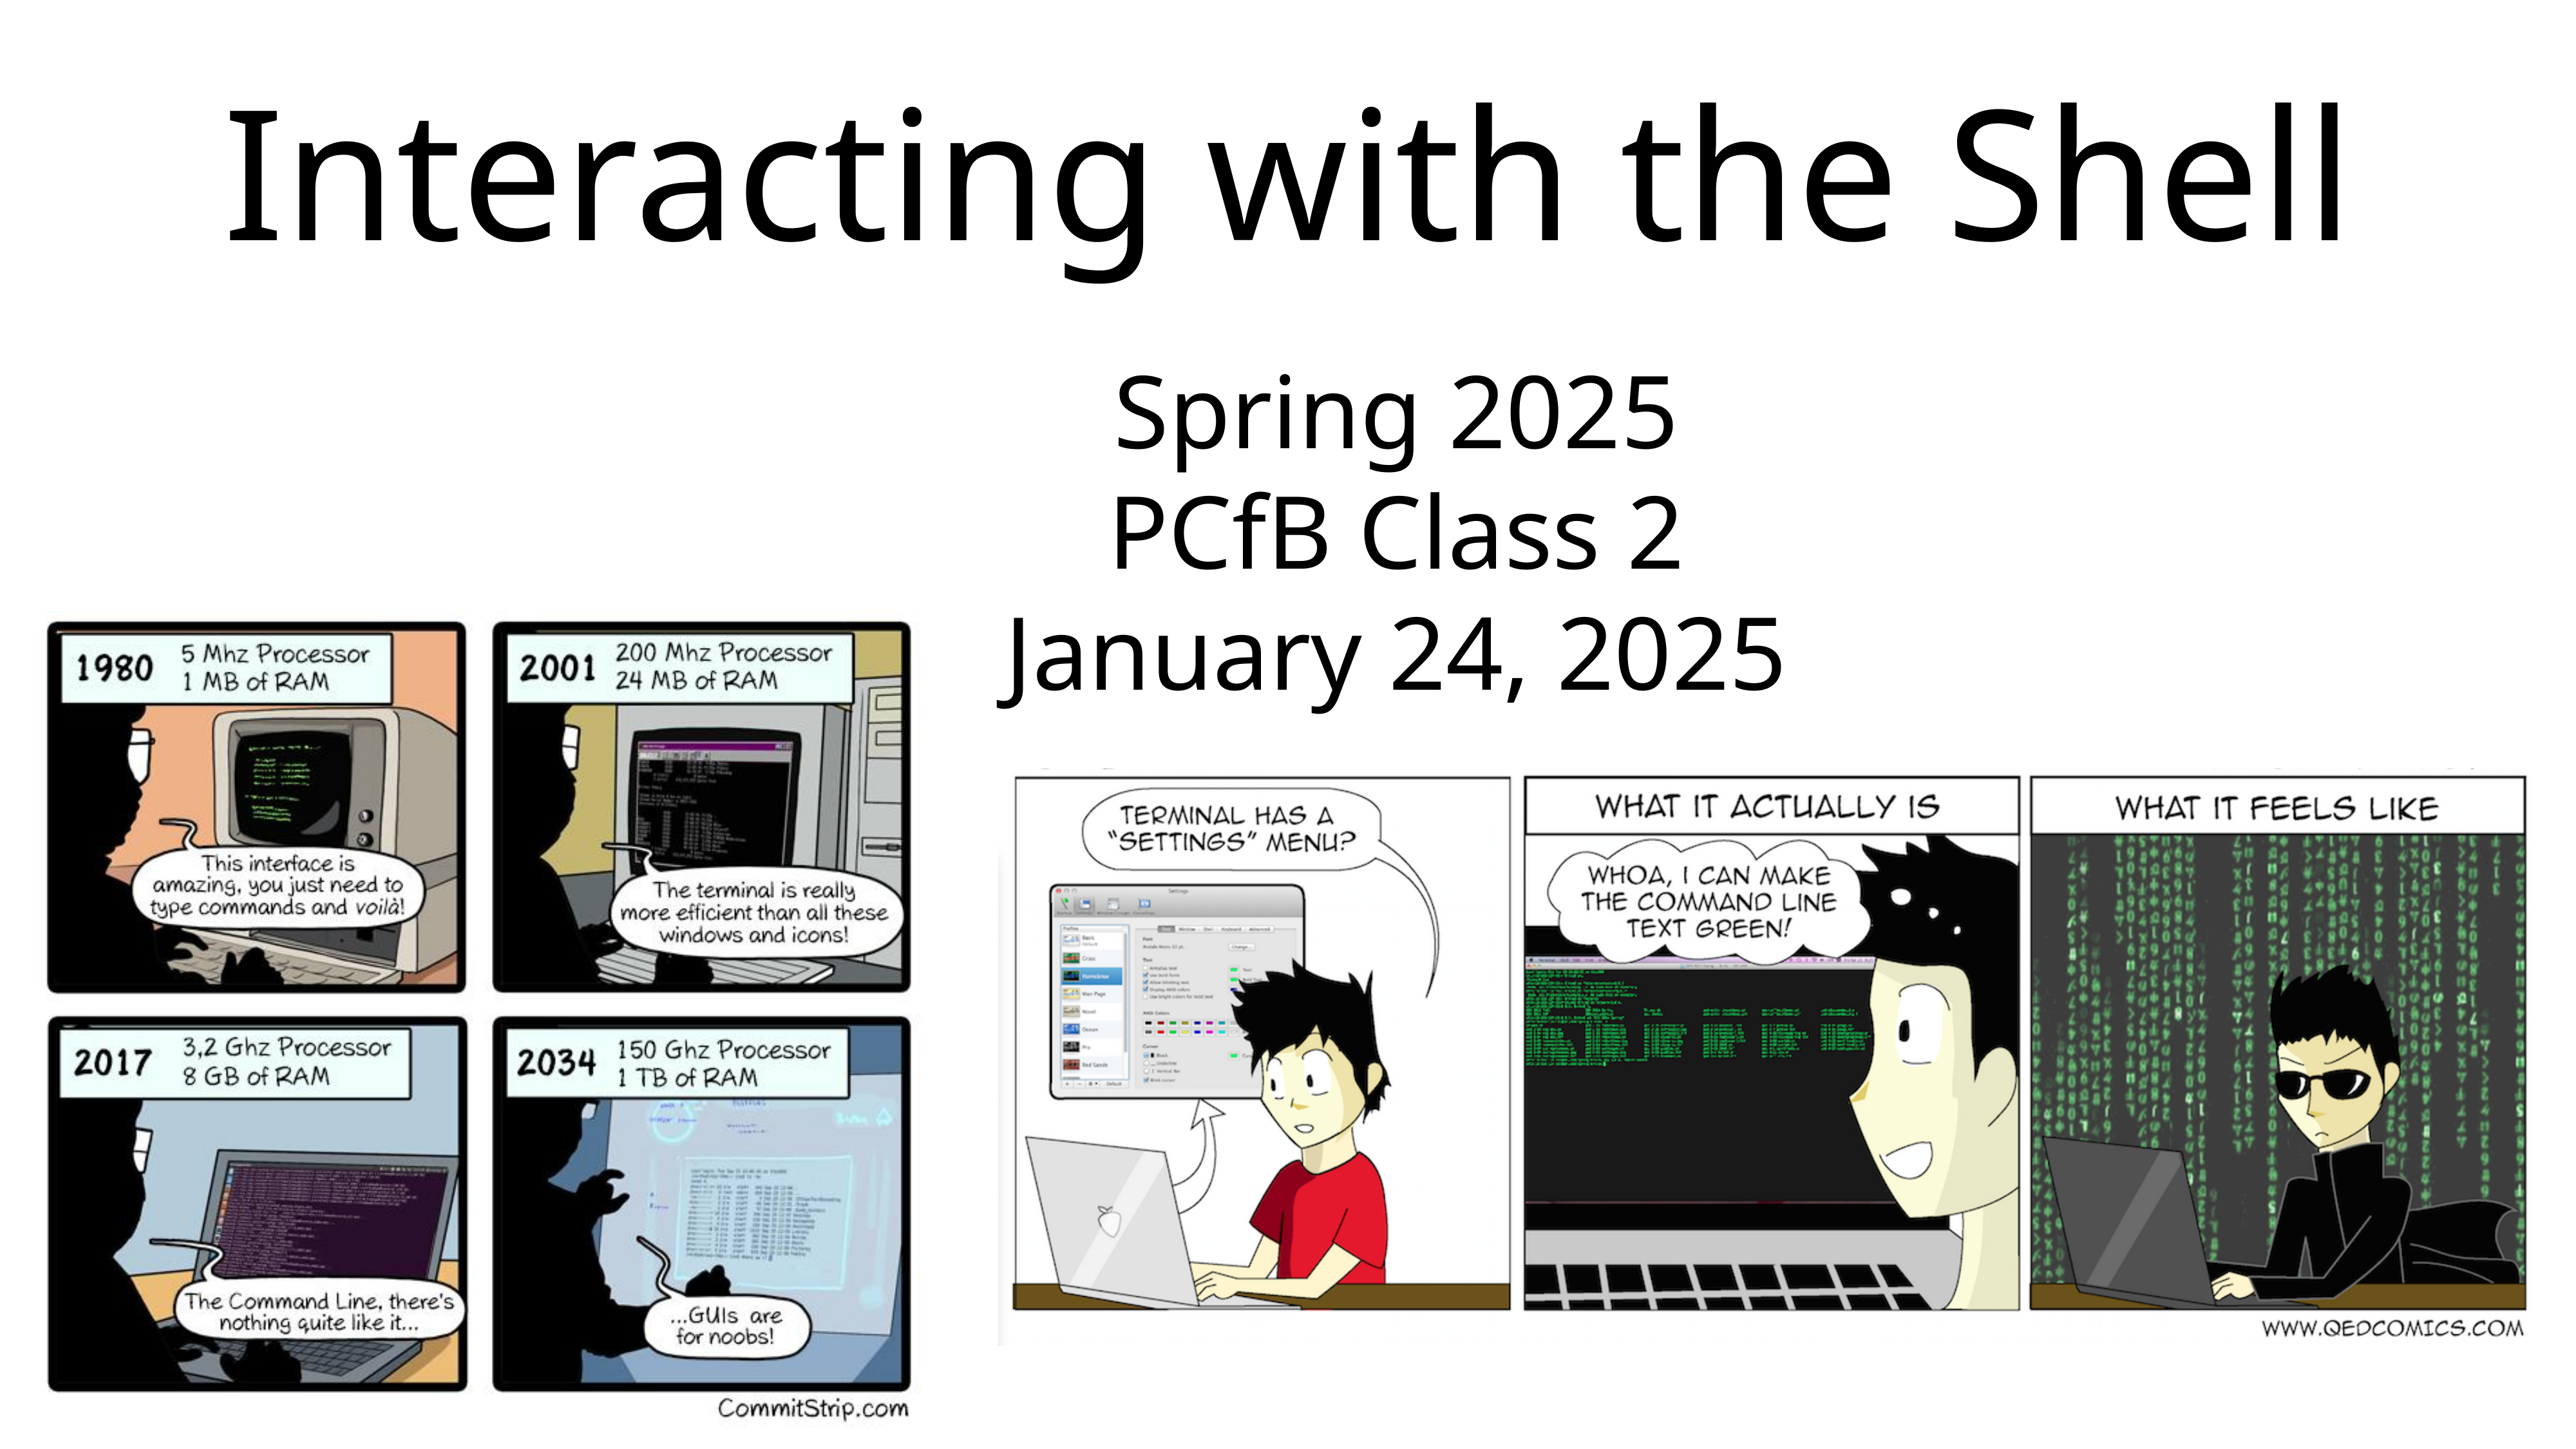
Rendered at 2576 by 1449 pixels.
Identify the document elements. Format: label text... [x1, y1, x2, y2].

picture [25, 565, 935, 1433]
subtitle Spring 2025 PCfB Class 2 January 24, 2025 [350, 342, 2443, 767]
picture [998, 768, 2538, 1346]
title Interacting with the Shell [80, 19, 2496, 282]
